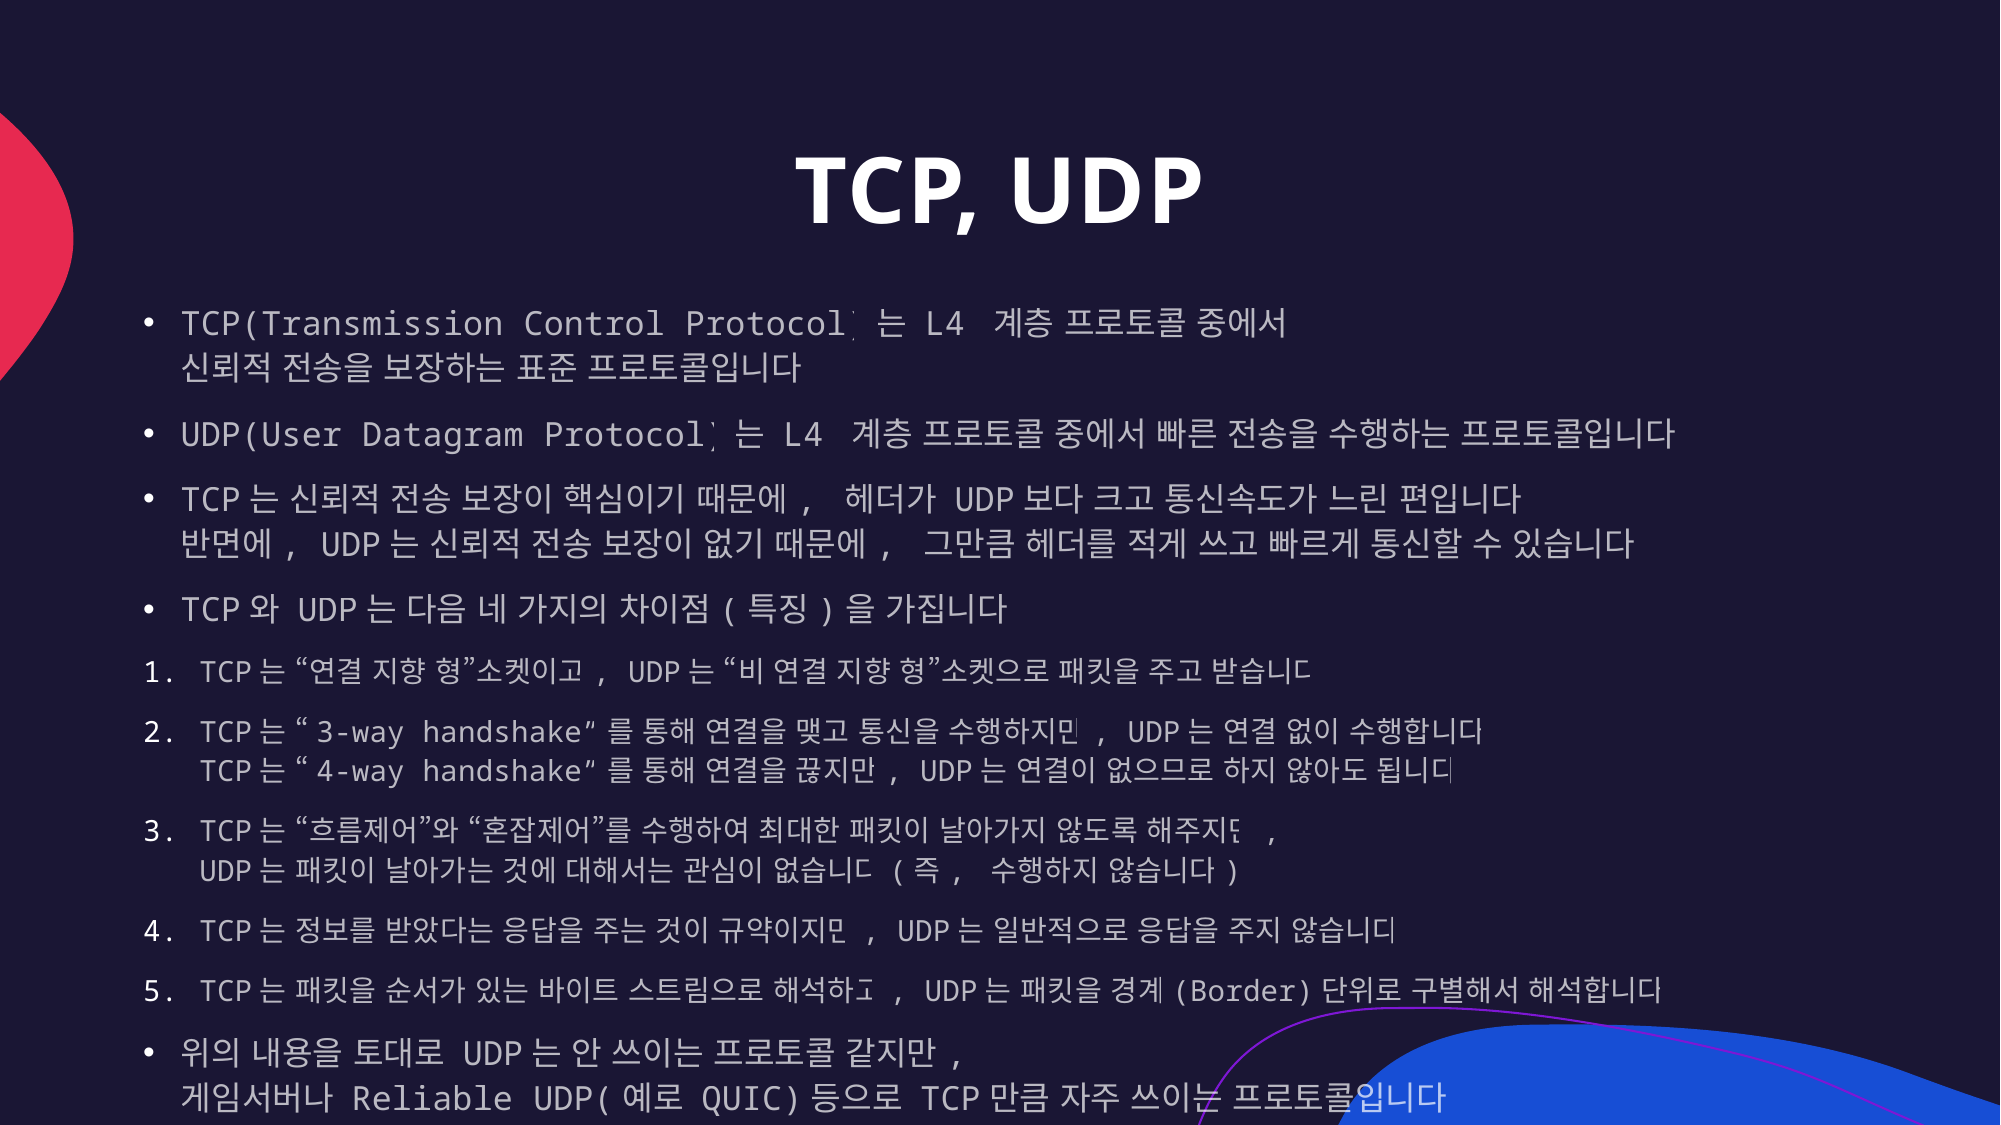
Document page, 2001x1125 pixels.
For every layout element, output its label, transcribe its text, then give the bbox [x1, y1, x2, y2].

list TCP(Transmission Control Protocol)는 L4 계층 프로토콜 중에서 신뢰적 전송을 보장하는 표준 프로토콜입니다 UDP(User Datagram Protocol)는 L4 계층 프로토콜 중에서 빠른 전송을 수행하는 프로토콜입니다 TCP는 신뢰적 전송 보장이 핵심이기 때문에, 헤더가 UDP보다 크고 통신속도가 느린 편입니다 반면에, UDP는 신뢰적 전송 보장이 없기 때문에, 그만큼 헤더를 적게 쓰고 빠르게 통신할 수 있습니다 TCP와 UDP는 다음 네 가지의 차이점(특징)을 가집니다 TCP는 “연결 지향 형”소켓이고, UDP는 “비 연결 지향 형”소켓으로 패킷을 주고 받습니다 TCP는 “3-way handshake”를 통해 연결을 맺고 통신을 수행하지만, UDP는 연결 없이 수행합니다 TCP는 “4-way handshake”를 통해 연결을 끊지만, UDP는 연결이 없으므로 하지 않아도 됩니다 TCP는 “흐름제어”와 “혼잡제어”를 수행하여 최대한 패킷이 날아가지 않도록 해주지만, UDP는 패킷이 날아가는 것에 대해서는 관심이 없습니다(즉, 수행하지 않습니다) TCP는 정보를 받았다는 응답을 주는 것이 규약이지만, UDP는 일반적으로 응답을 주지 않습니다 TCP는 패킷을 순서가 있는 바이트 스트림으로 해석하고, UDP는 패킷을 경계(Border)단위로 구별해서 해석합니다 위의 내용을 토대로 UDP는 안 쓰이는 프로토콜 같지만, 게임서버나 Reliable UDP(예로 QUIC)등으로 TCP만큼 자주 쓰이는 프로토콜입니다 [125, 279, 1875, 1118]
title TCP, UDP [125, 92, 1875, 272]
